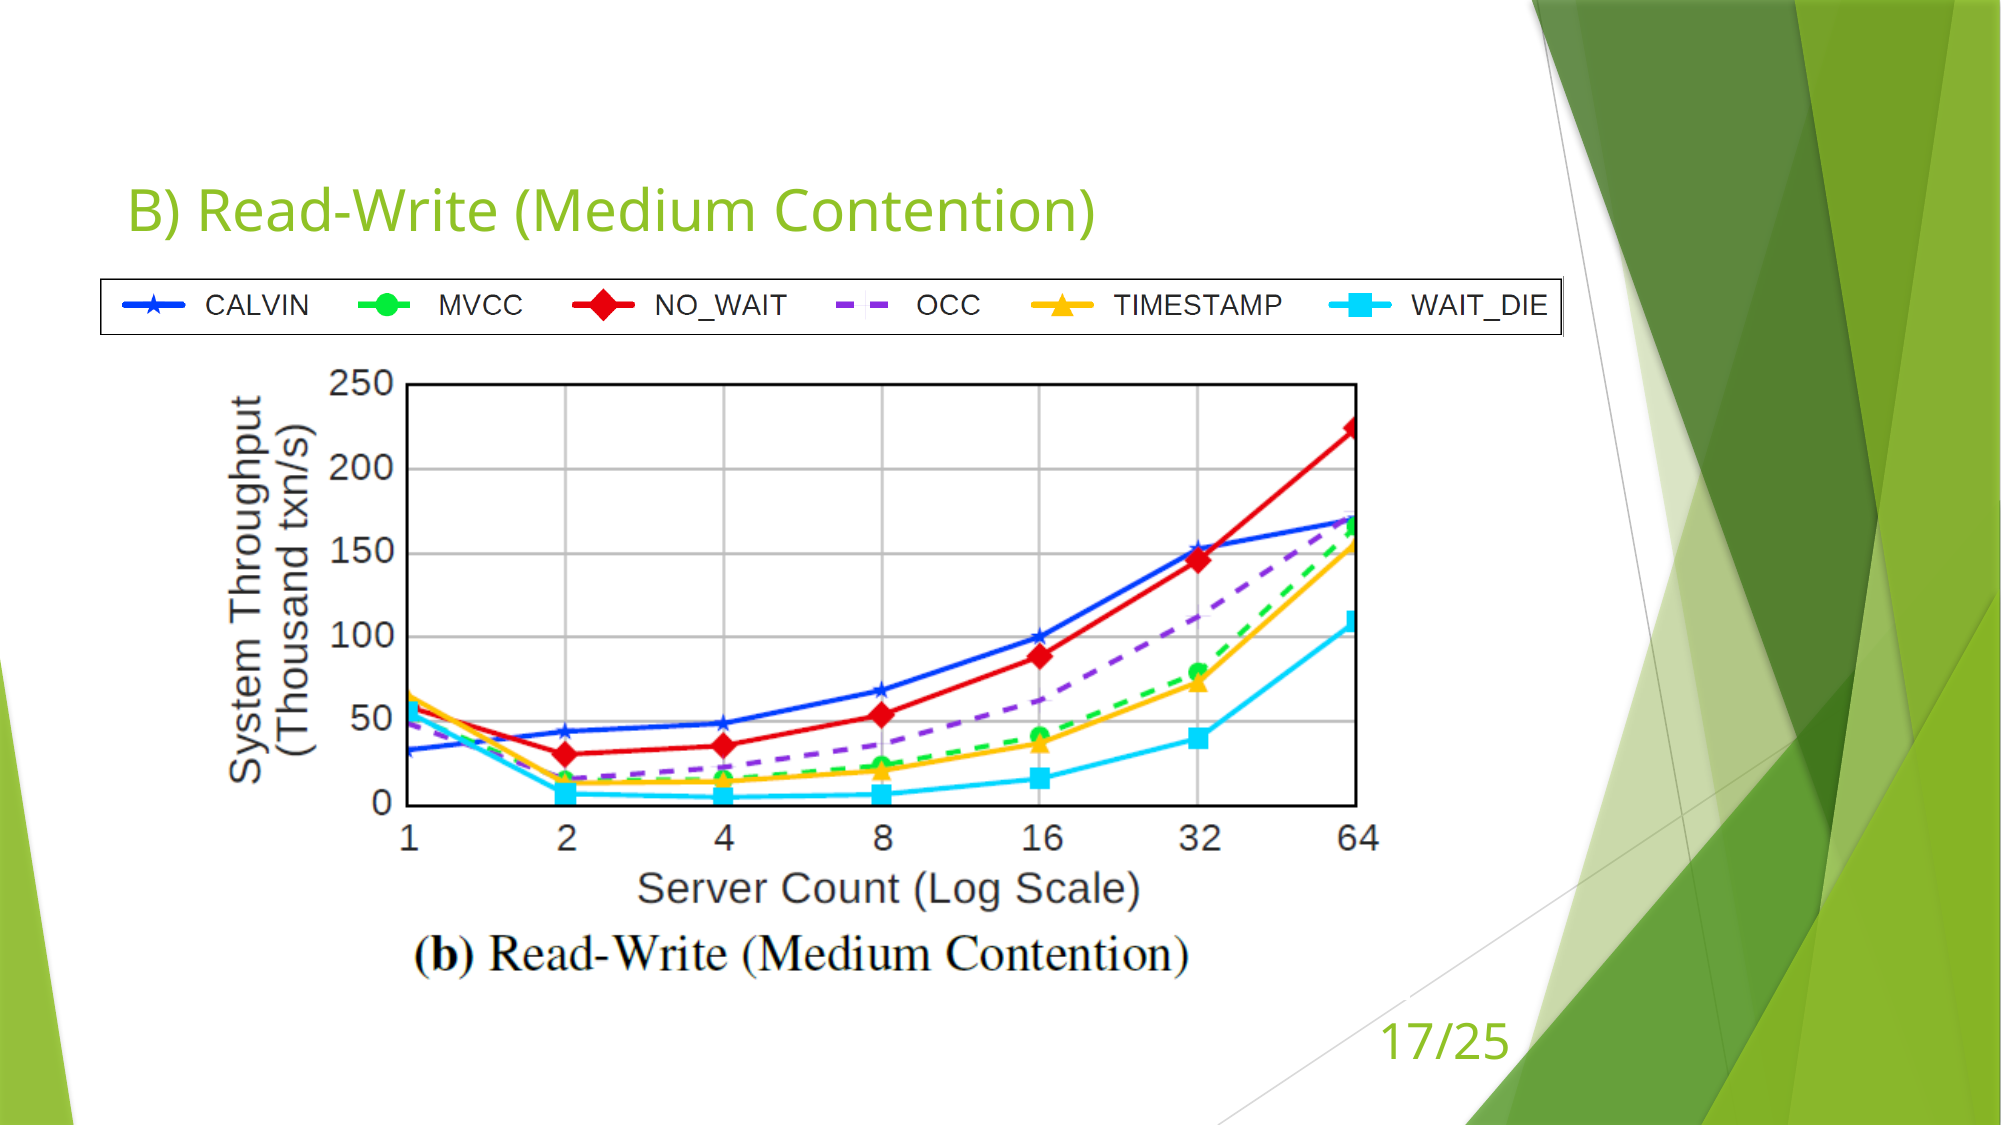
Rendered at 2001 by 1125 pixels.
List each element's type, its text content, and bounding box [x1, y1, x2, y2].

title B) Read-Write (Medium Contention) [111, 99, 1522, 275]
picture [100, 276, 1564, 338]
picture [188, 350, 1410, 1001]
slide_number 17/25 [1353, 1019, 1526, 1068]
